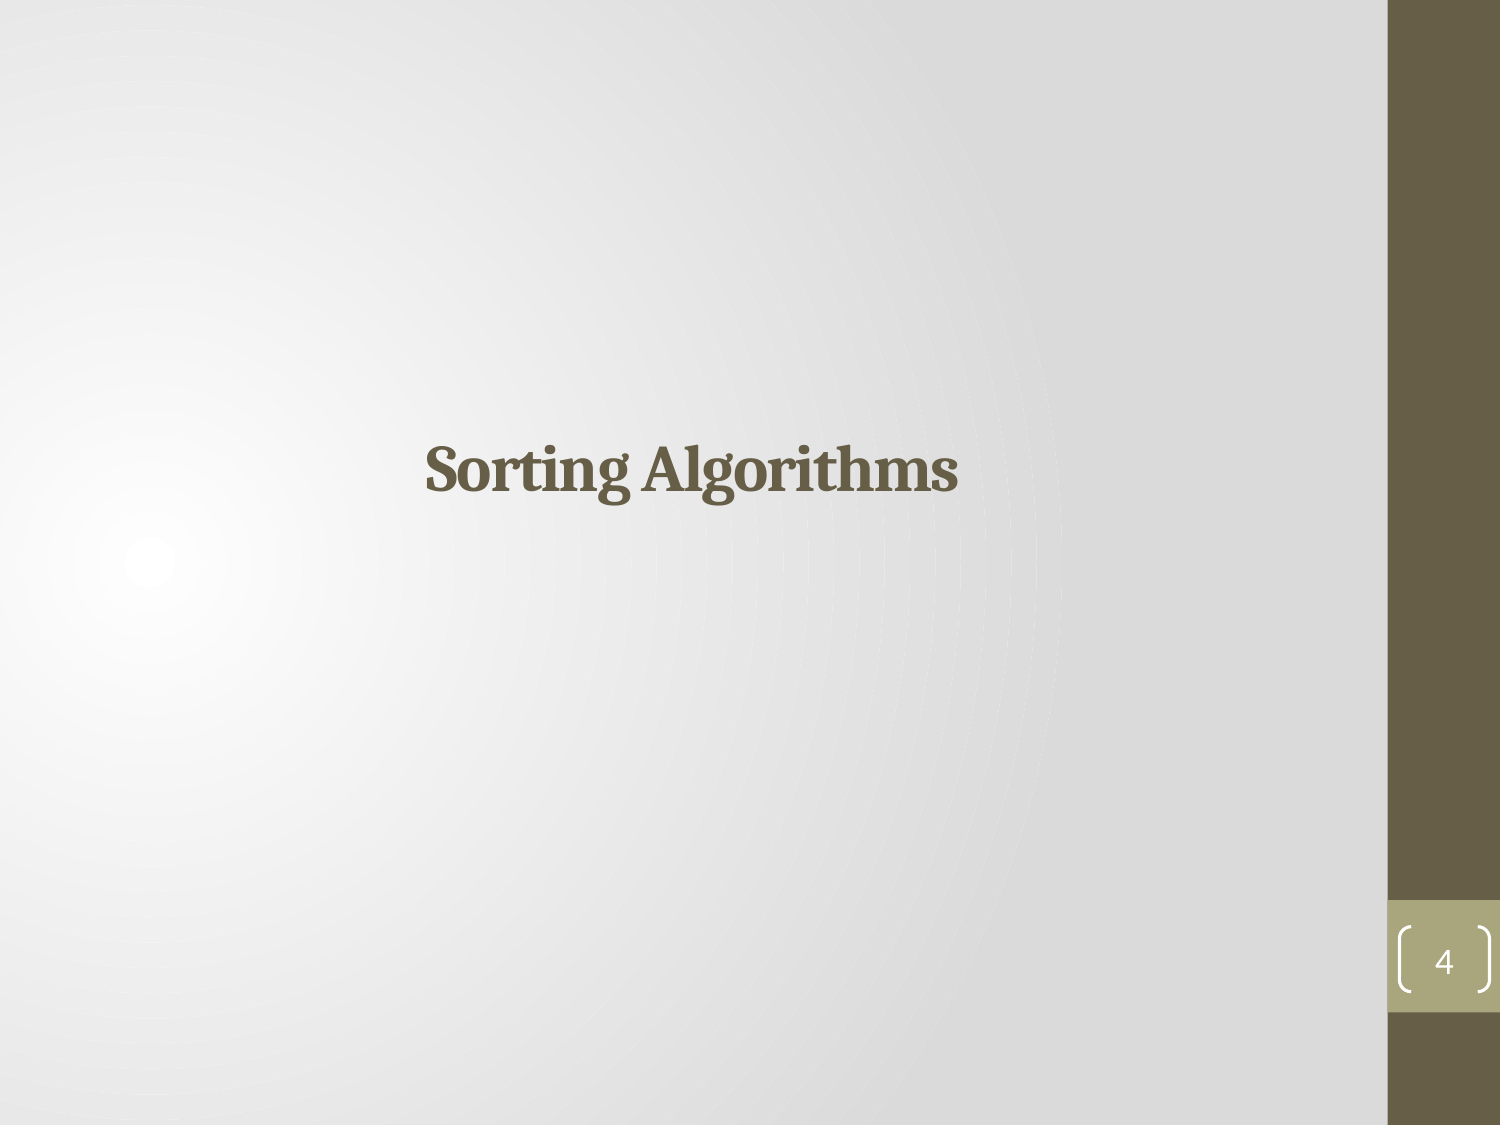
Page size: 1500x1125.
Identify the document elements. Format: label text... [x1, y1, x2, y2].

slide_number 4 [1397, 925, 1492, 994]
title Sorting Algorithms [0, 271, 1388, 513]
